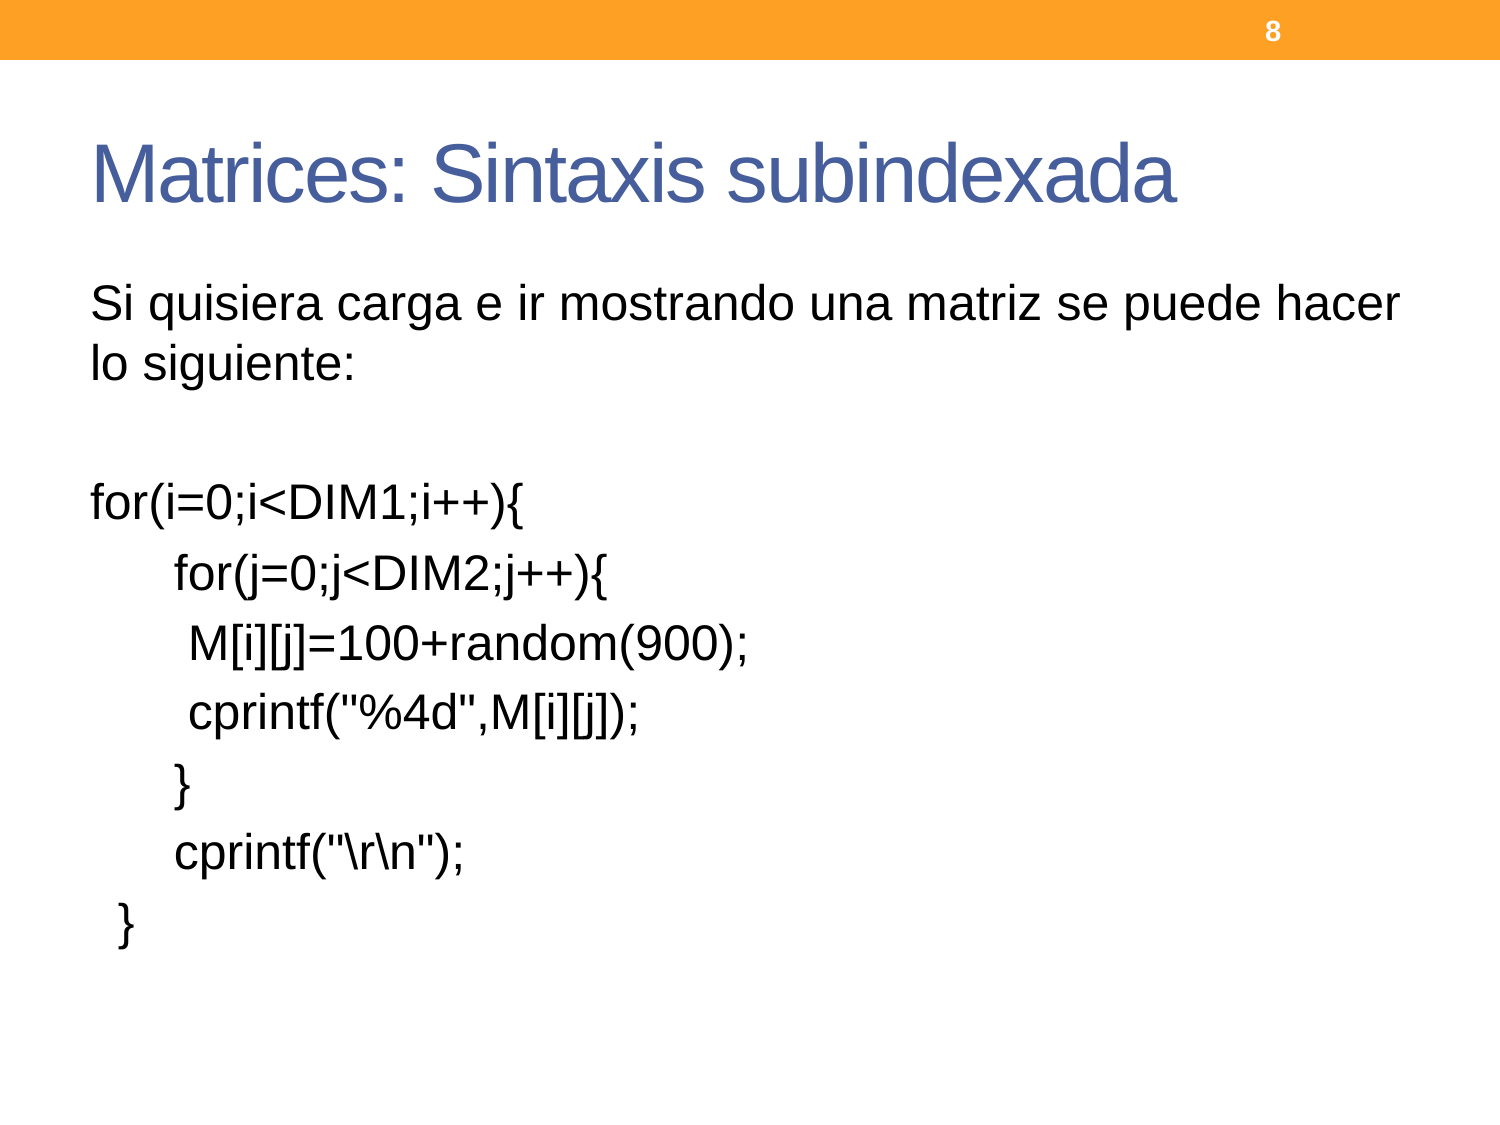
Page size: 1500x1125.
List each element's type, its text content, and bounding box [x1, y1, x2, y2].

title Matrices: Sintaxis subindexada [75, 87, 1425, 250]
slide_number 8 [1250, 3, 1425, 57]
list Si quisiera carga e ir mostrando una matriz se puede hacer lo siguiente: for(i=0;i<DIM1;i++){ for(j=0;j<DIM2;j++){ M[i][j]=100+random(900); cprintf("%4d",M[i][j]); } cprintf("\r\n"); } [75, 262, 1425, 1063]
